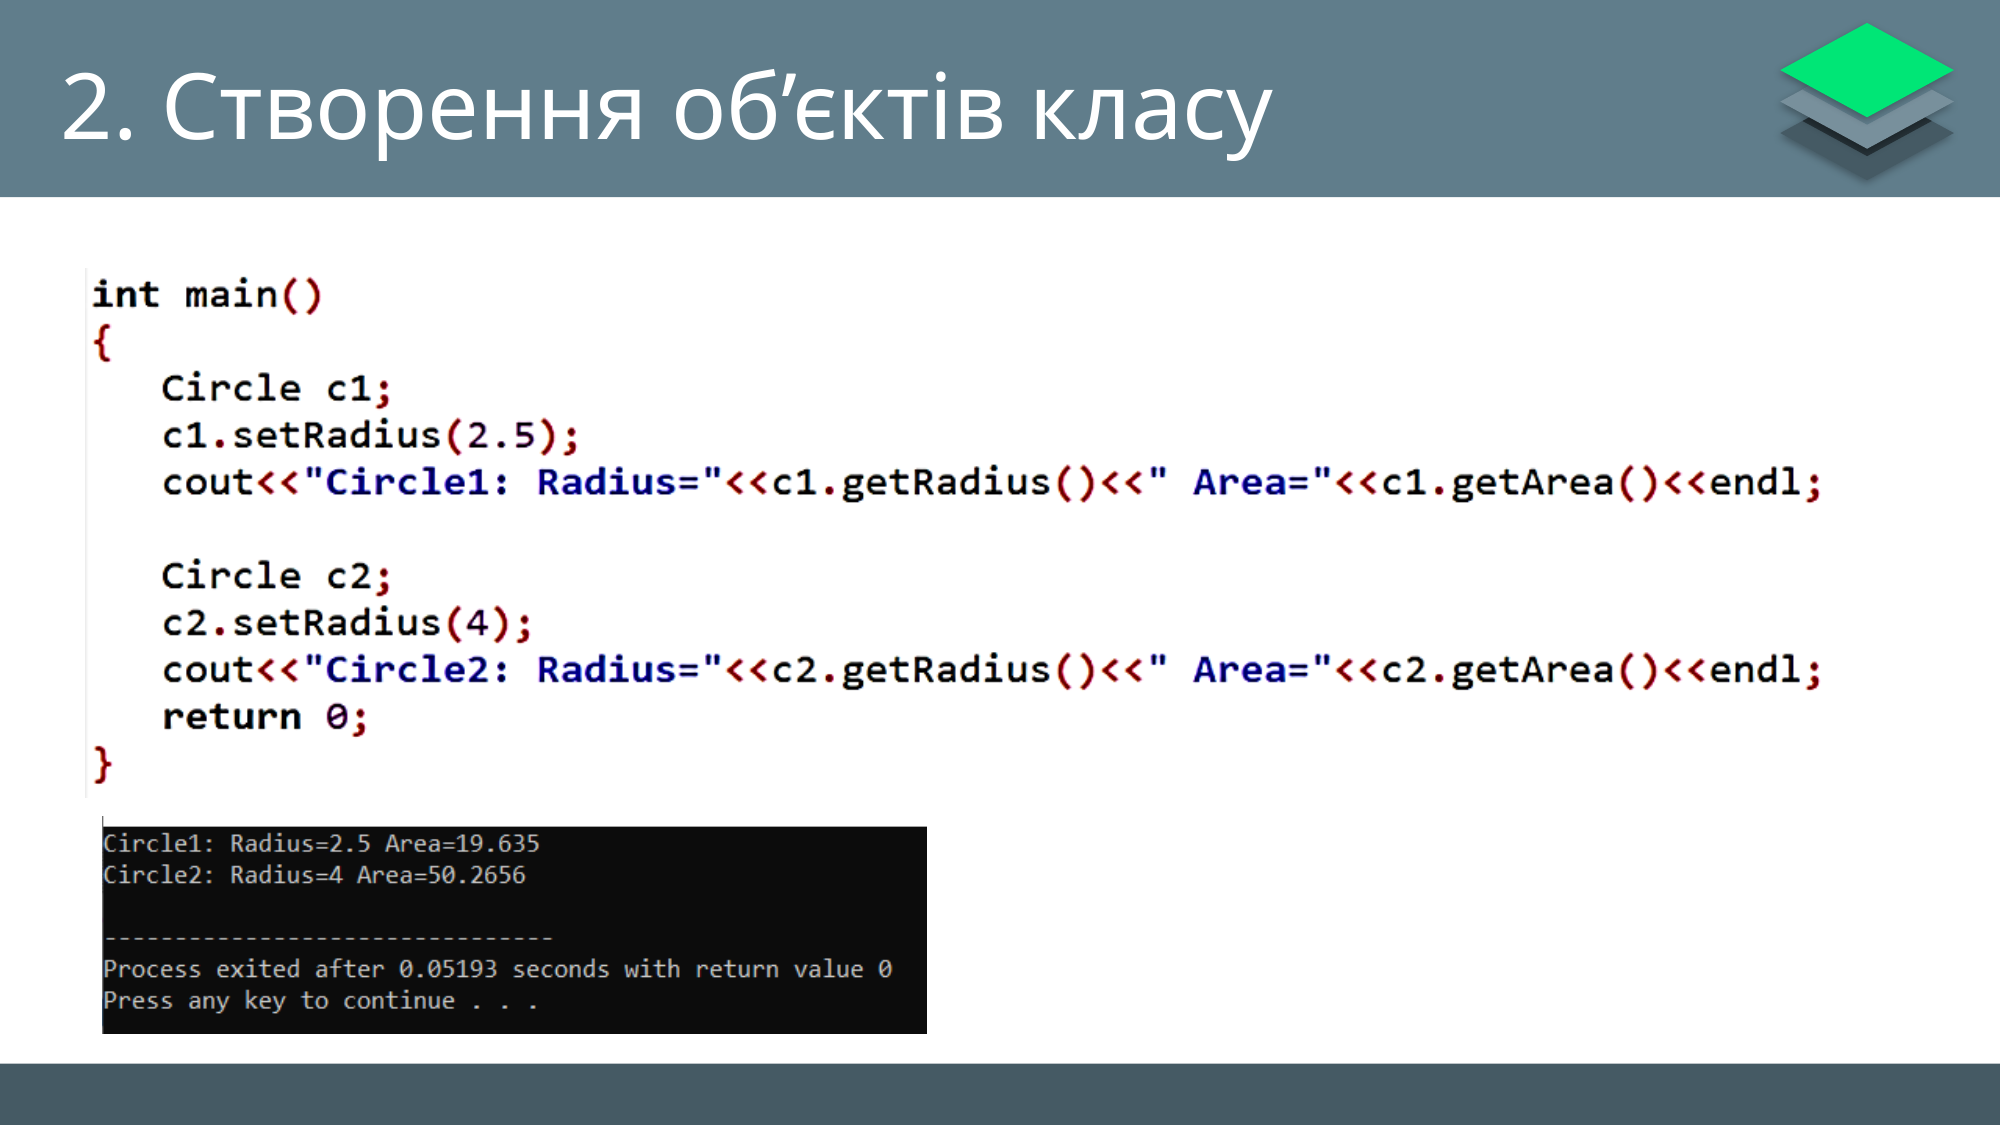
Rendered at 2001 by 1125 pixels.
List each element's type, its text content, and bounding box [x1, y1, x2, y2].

picture [85, 268, 1839, 798]
picture [102, 816, 927, 1034]
title 2. Створення об’єктів класу [46, 40, 1770, 168]
